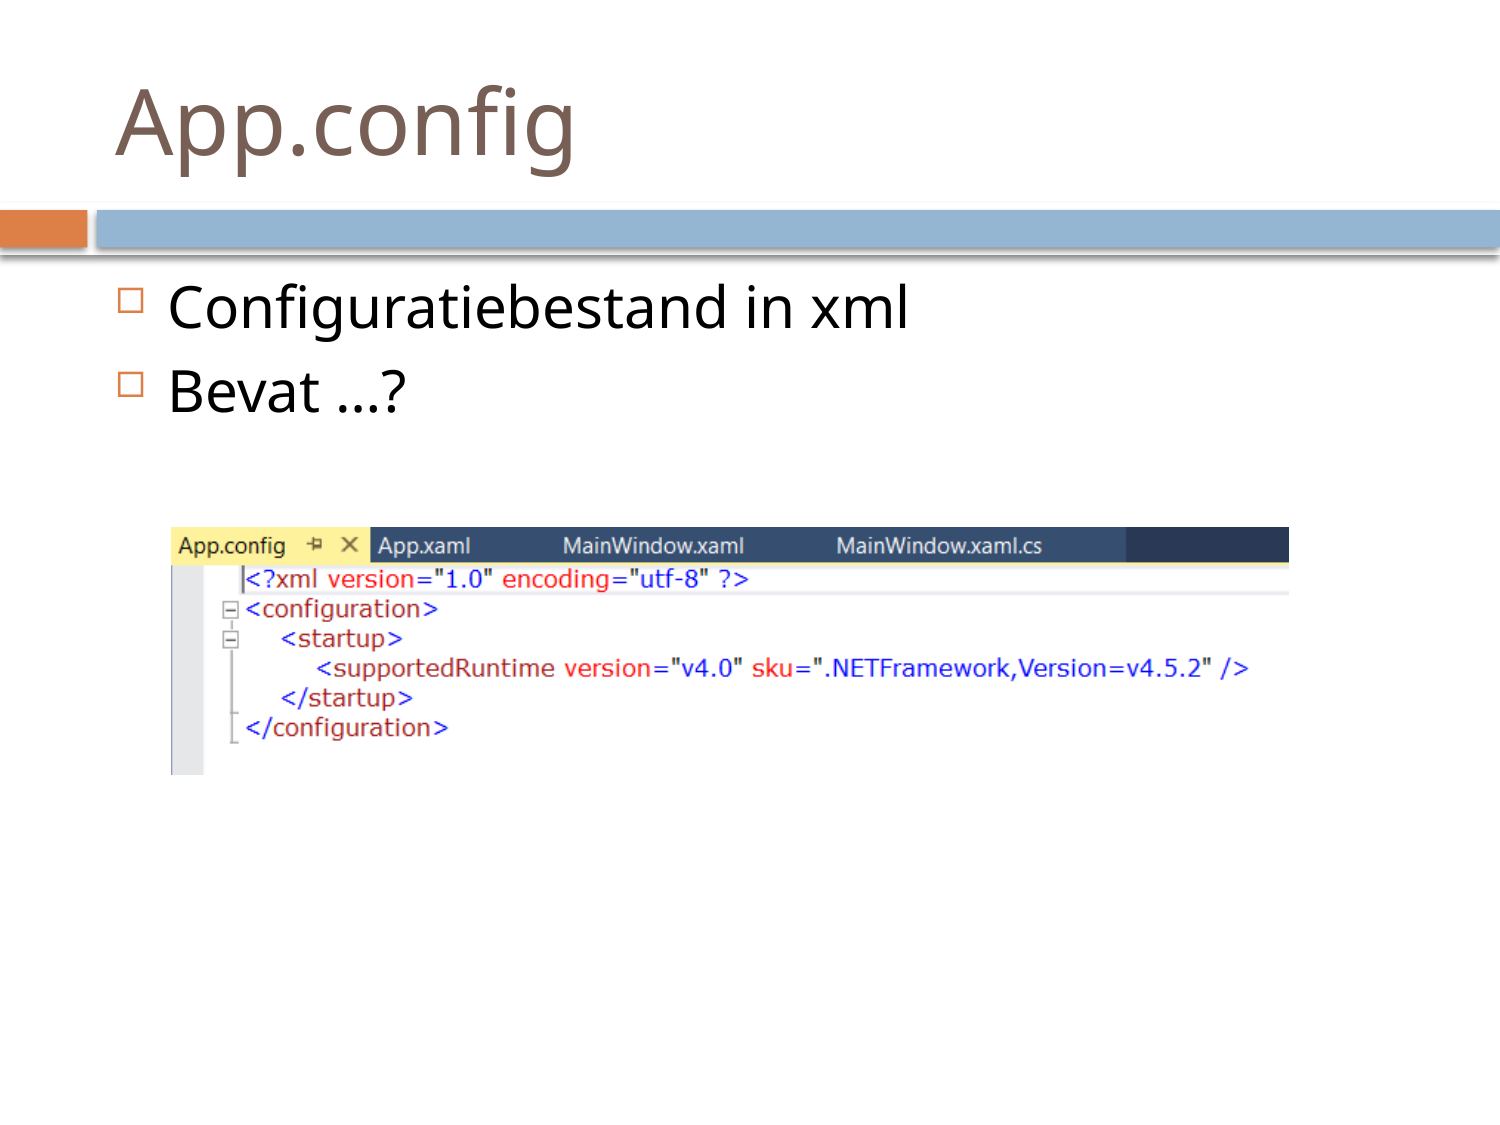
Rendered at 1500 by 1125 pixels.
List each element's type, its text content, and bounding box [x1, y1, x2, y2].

title App.config [100, 37, 1438, 200]
picture [170, 526, 1290, 775]
list Configuratiebestand in xml Bevat …? [100, 262, 1438, 1000]
